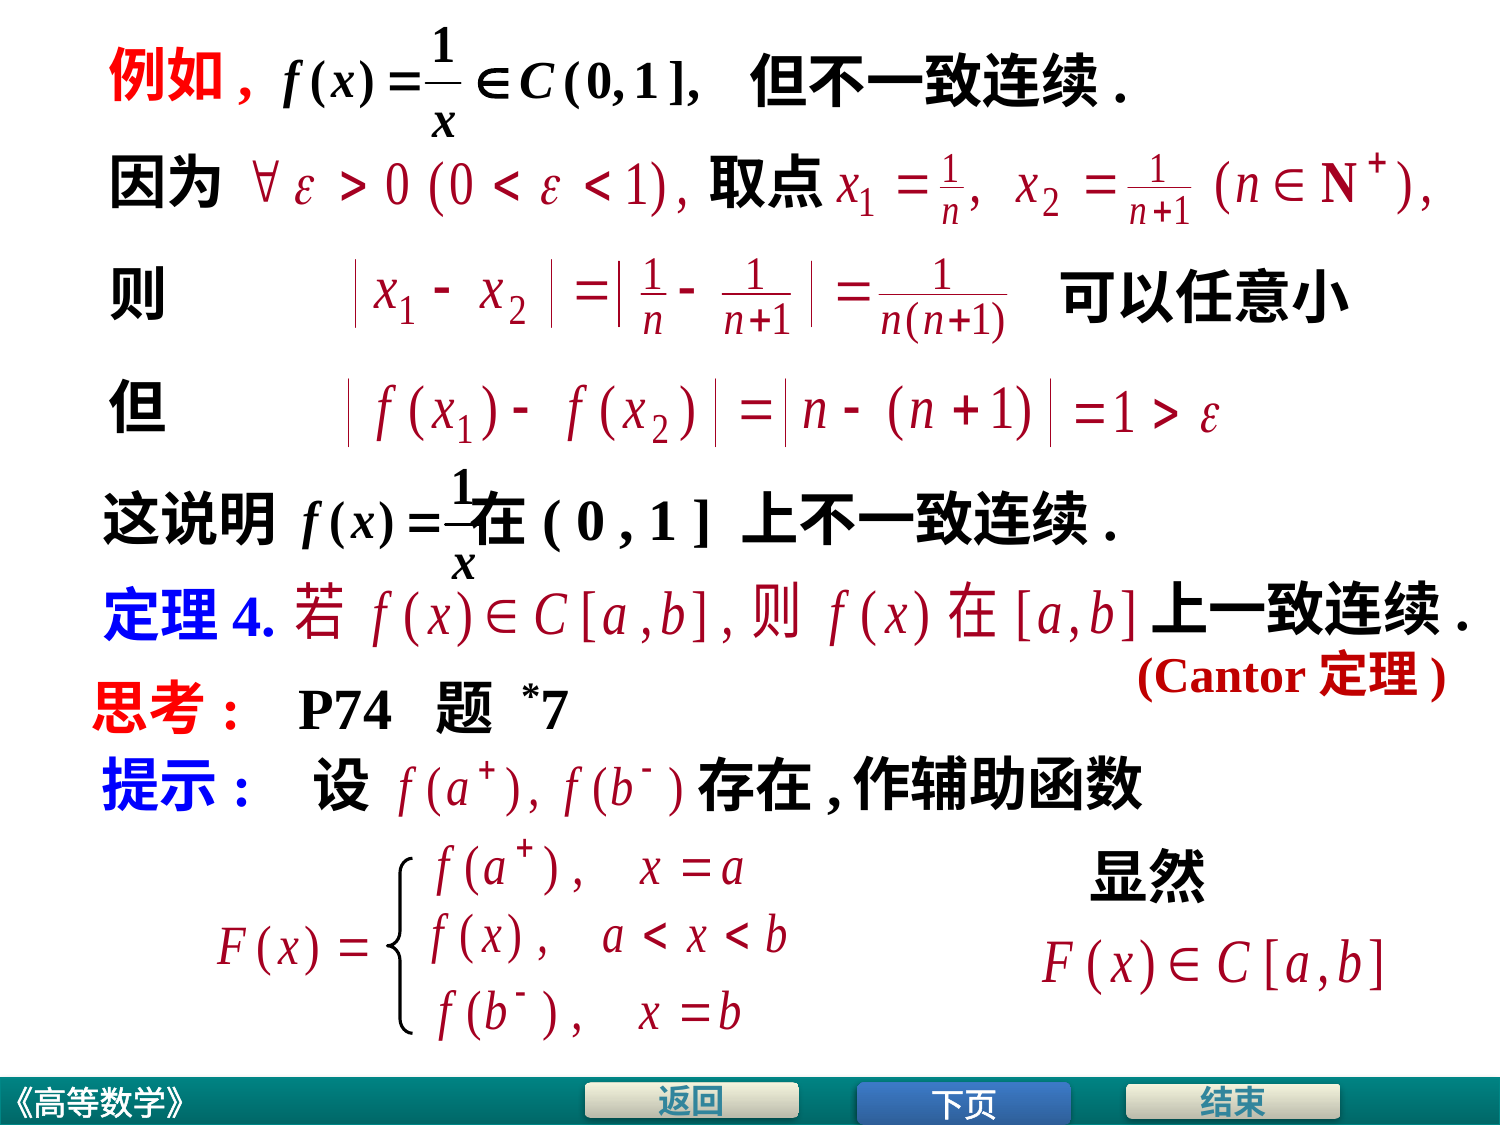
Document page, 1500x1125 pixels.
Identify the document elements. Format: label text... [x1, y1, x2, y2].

text_box 提示: [86, 740, 267, 826]
text_box (Cantor定理) [1122, 635, 1462, 711]
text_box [830, 138, 1436, 229]
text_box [418, 908, 796, 969]
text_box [343, 372, 721, 451]
text_box 但 [93, 362, 182, 448]
text_box 上一致连续. [1135, 564, 1486, 650]
text_box 因为 [93, 137, 240, 223]
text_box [568, 247, 817, 340]
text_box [477, 56, 703, 116]
text_box 在( 0 , 1 ] 上不一致连续. [498, 474, 1134, 560]
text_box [285, 449, 492, 592]
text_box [212, 920, 369, 981]
text_box 定理4. [87, 571, 288, 655]
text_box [243, 155, 692, 223]
title 例如, [93, 30, 261, 118]
text_box 设 [297, 740, 386, 826]
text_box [424, 970, 748, 1046]
text_box 作辅助函数 [837, 740, 1159, 825]
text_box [732, 372, 1057, 451]
text_box 思考: P74 题 *7 [75, 655, 585, 750]
text_box 但不一致连续. [735, 36, 1143, 122]
text_box 则 [94, 249, 196, 335]
text_box 显然 [1075, 833, 1222, 919]
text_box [422, 824, 751, 901]
text_box 可以任意小 [1043, 252, 1365, 338]
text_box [750, 576, 1139, 652]
text_box 取点 [693, 137, 829, 223]
text_box 下页 [856, 1082, 1072, 1125]
text_box 存在, [682, 740, 858, 826]
text_box [387, 858, 413, 1034]
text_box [1037, 933, 1388, 1001]
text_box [266, 8, 473, 151]
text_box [292, 579, 739, 653]
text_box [828, 247, 1011, 349]
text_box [1068, 385, 1234, 438]
text_box 这说明 [87, 474, 280, 560]
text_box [385, 746, 688, 822]
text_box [349, 253, 557, 331]
